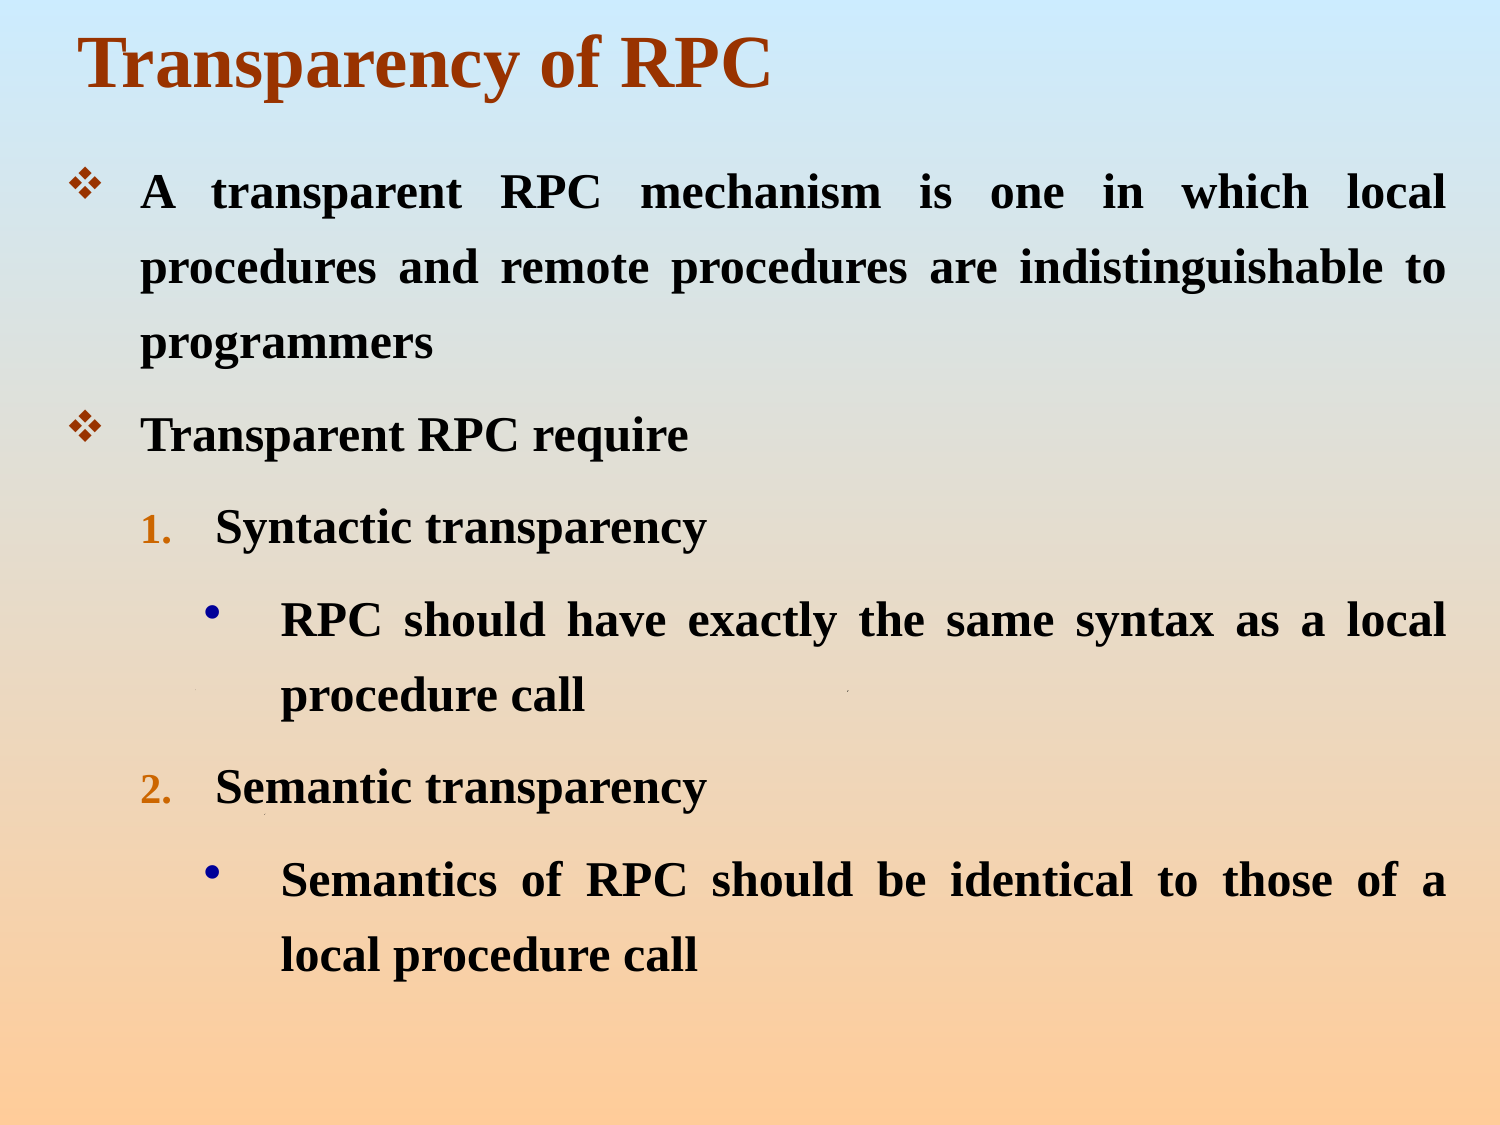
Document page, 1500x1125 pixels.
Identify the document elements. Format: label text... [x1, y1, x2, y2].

title Transparency of RPC [62, 0, 1413, 110]
list A transparent RPC mechanism is one in which local procedures and remote procedures are indistinguishable to programmers Transparent RPC require Syntactic transparency RPC should have exactly the same syntax as a local procedure call Semantic transparency Semantics of RPC should be identical to those of a local procedure call [49, 136, 1463, 1063]
